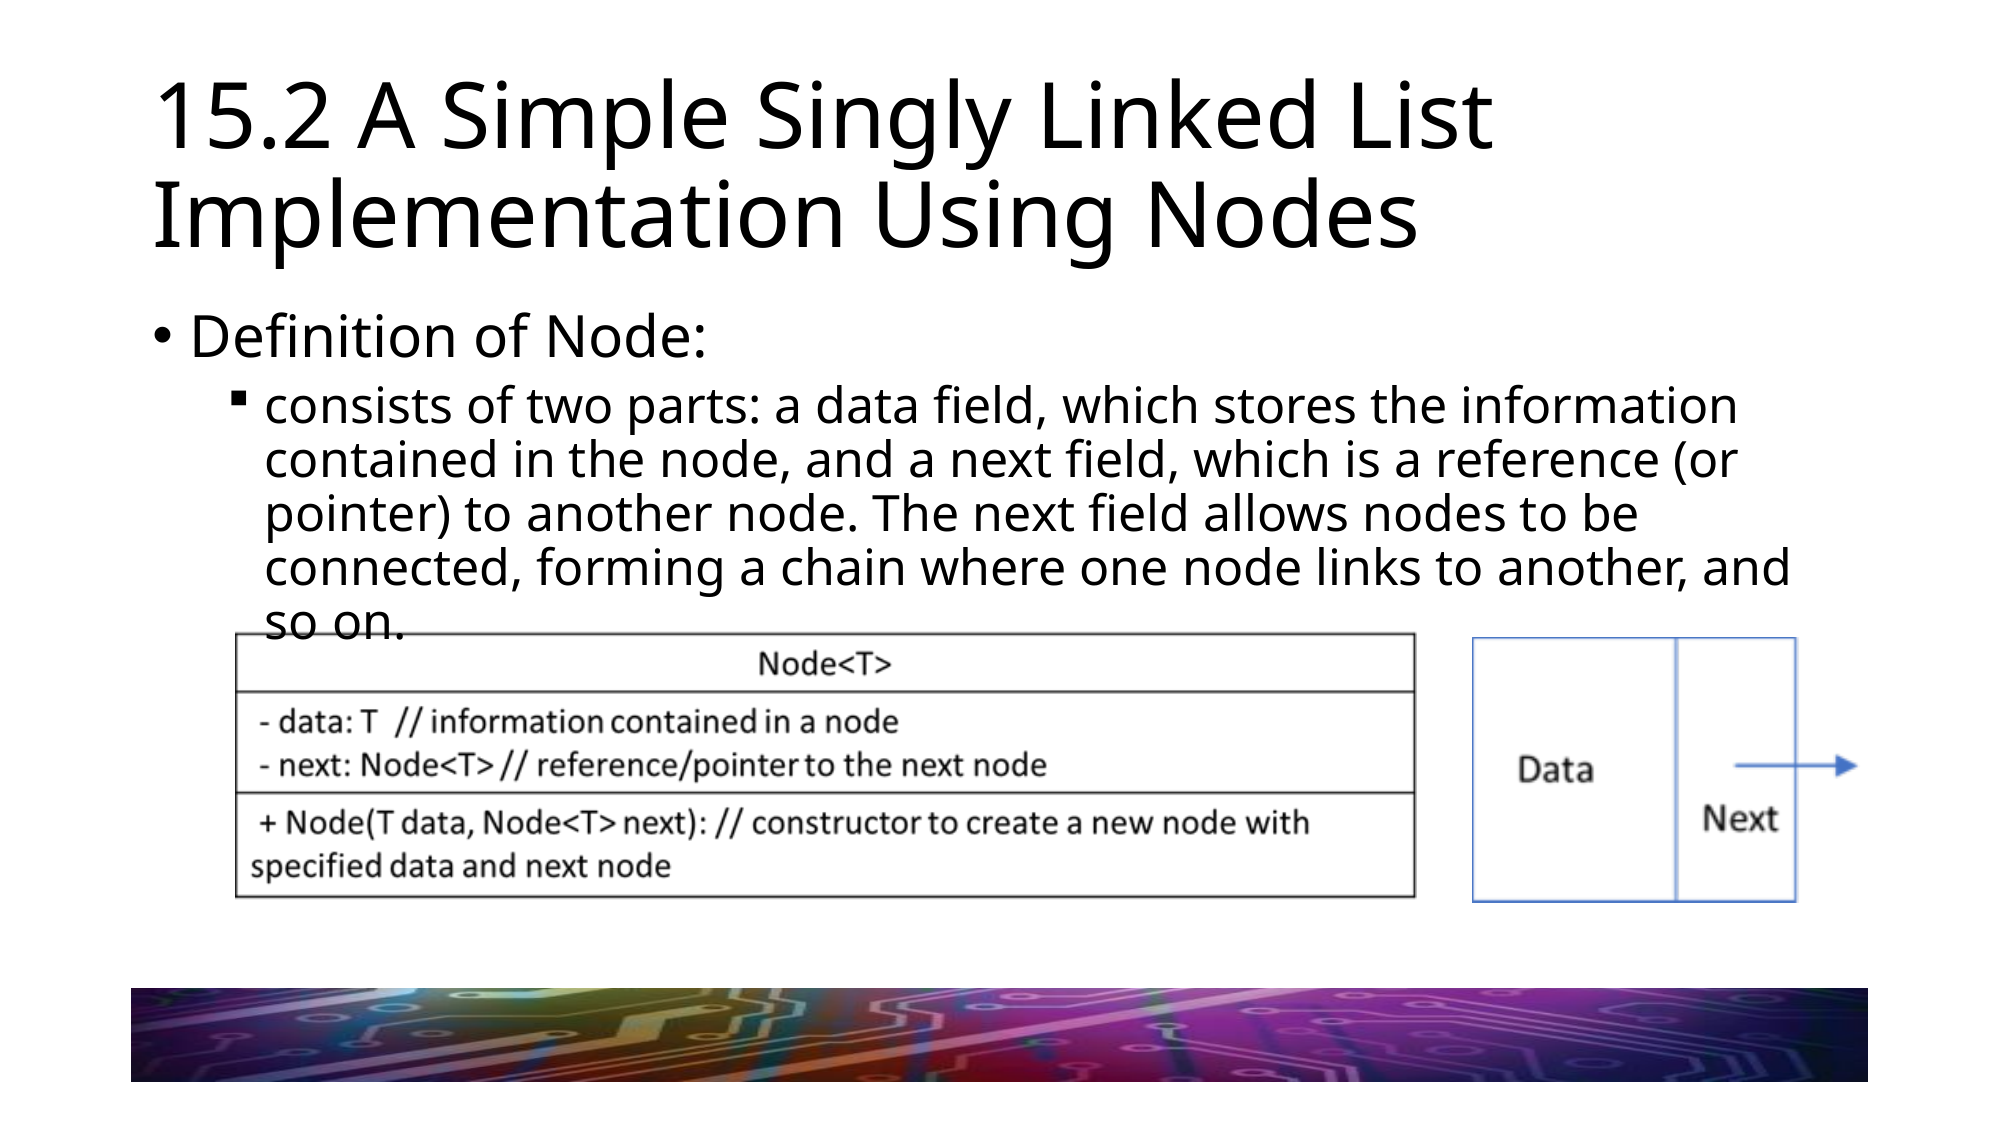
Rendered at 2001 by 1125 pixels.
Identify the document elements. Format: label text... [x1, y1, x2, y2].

picture [1472, 637, 1882, 904]
picture [234, 628, 1418, 909]
picture [131, 988, 1869, 1083]
list Definition of Node: consists of two parts: a data field, which stores the information contained in the node, and a next field, which is a reference (or pointer) to another node. The next field allows nodes to be connected, forming a chain where one node links to another, and so on. [137, 299, 1863, 988]
title 15.2 A Simple Singly Linked List Implementation Using Nodes [137, 59, 1863, 278]
